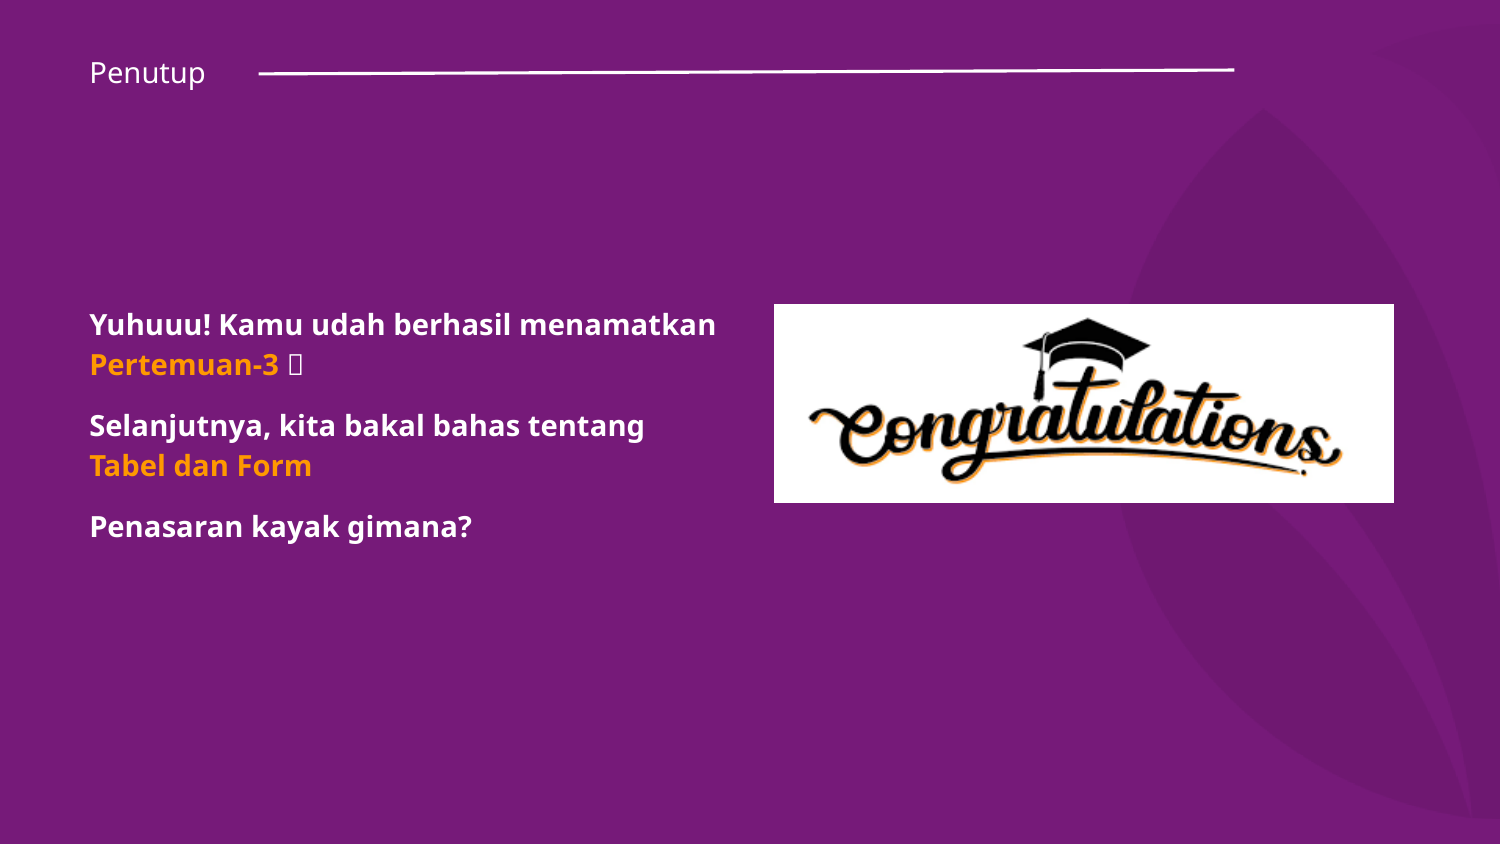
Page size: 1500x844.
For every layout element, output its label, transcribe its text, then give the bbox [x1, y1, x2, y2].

text_box Yuhuuu! Kamu udah berhasil menamatkan Pertemuan-3 🥳 Selanjutnya, kita bakal bahas tentang Tabel dan Form Penasaran kayak gimana? [74, 117, 750, 788]
picture [774, 24, 1500, 819]
text_box Penutup [74, 24, 741, 119]
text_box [258, 69, 1235, 75]
